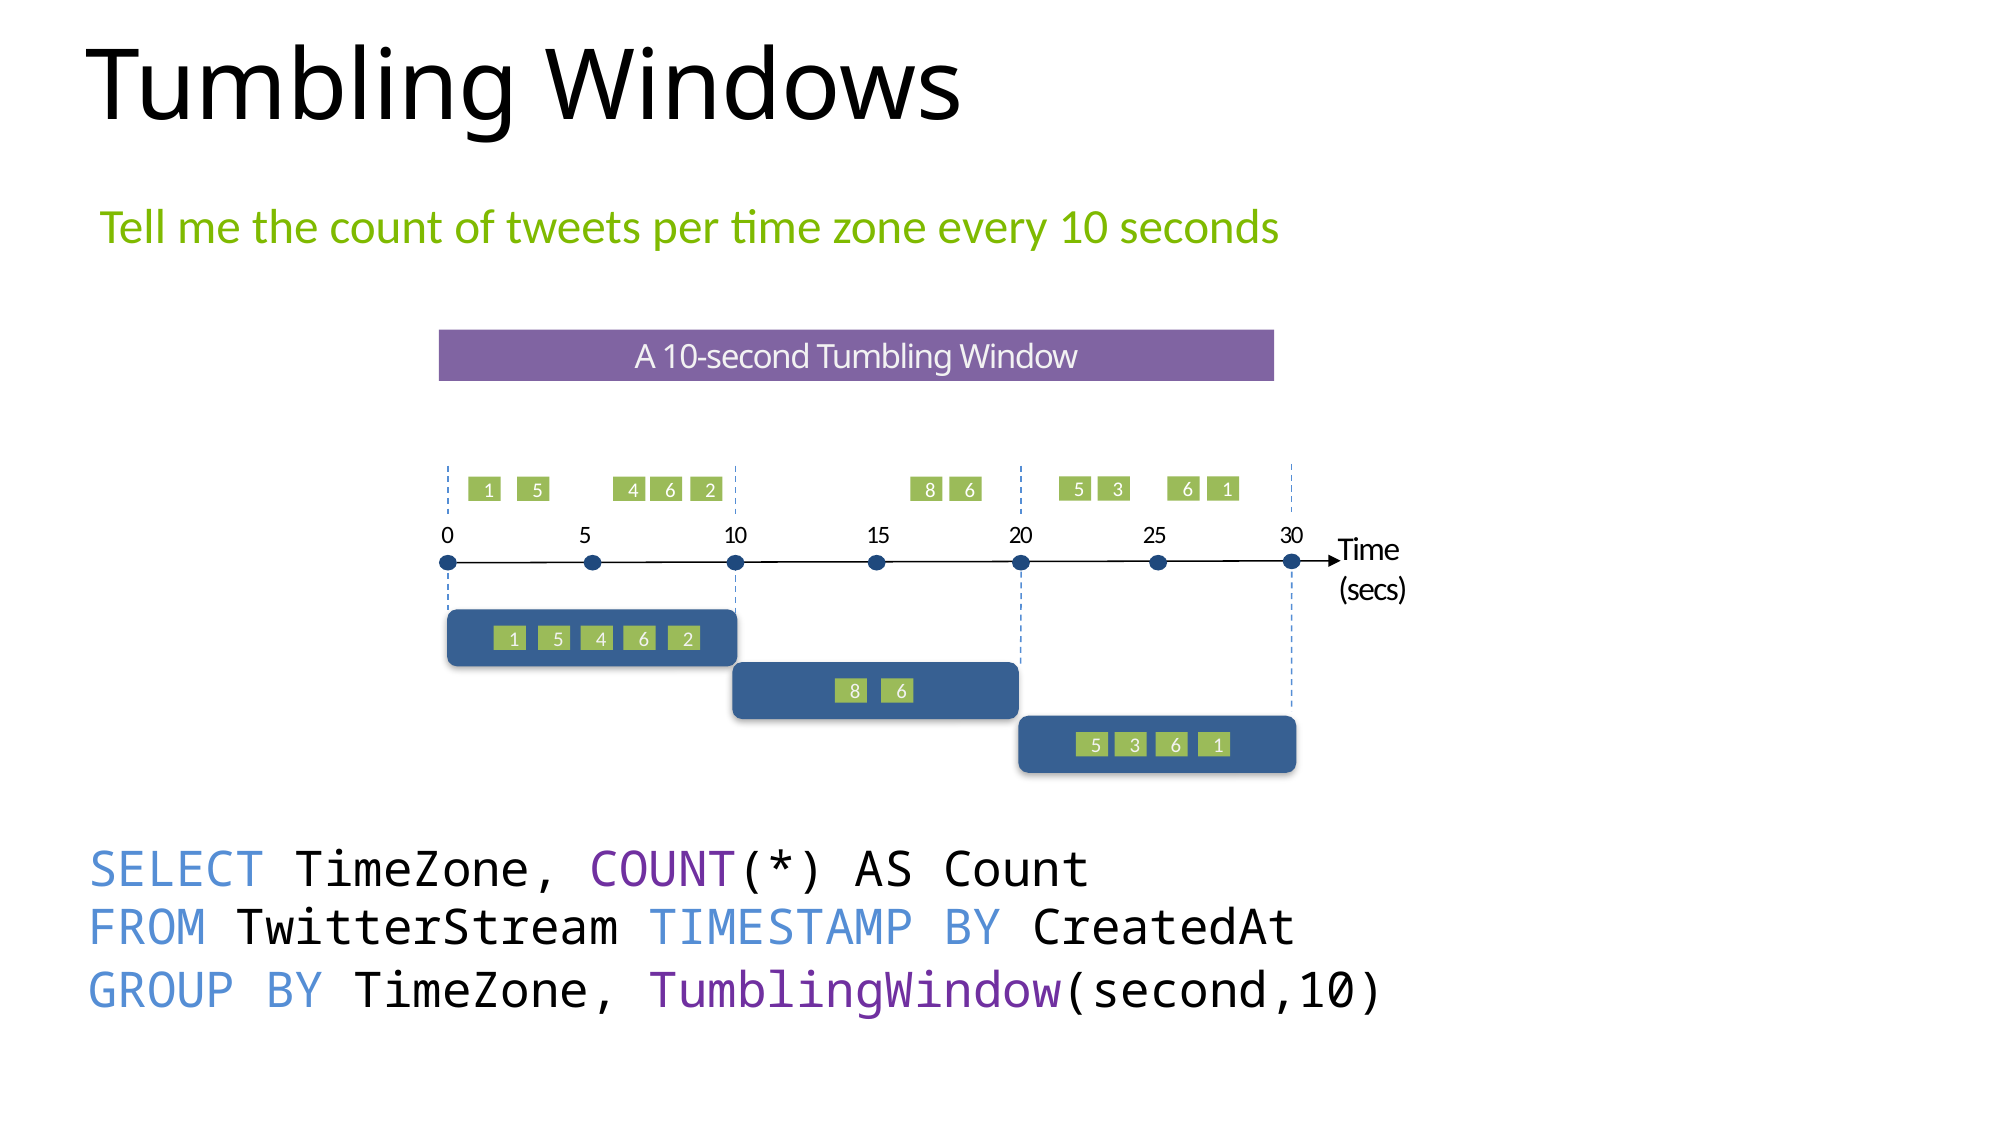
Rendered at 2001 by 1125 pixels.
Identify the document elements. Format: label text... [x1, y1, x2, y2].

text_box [438, 329, 1407, 773]
text_box SELECT TimeZone, COUNT(*) AS Count FROM TwitterStream TIMESTAMP BY CreatedAt GROUP BY TimeZone, TumblingWindow(second,10) [73, 829, 1740, 1025]
title Tumbling Windows [62, 29, 1953, 205]
text_box Tell me the count of tweets per time zone every 10 seconds [84, 187, 1295, 261]
